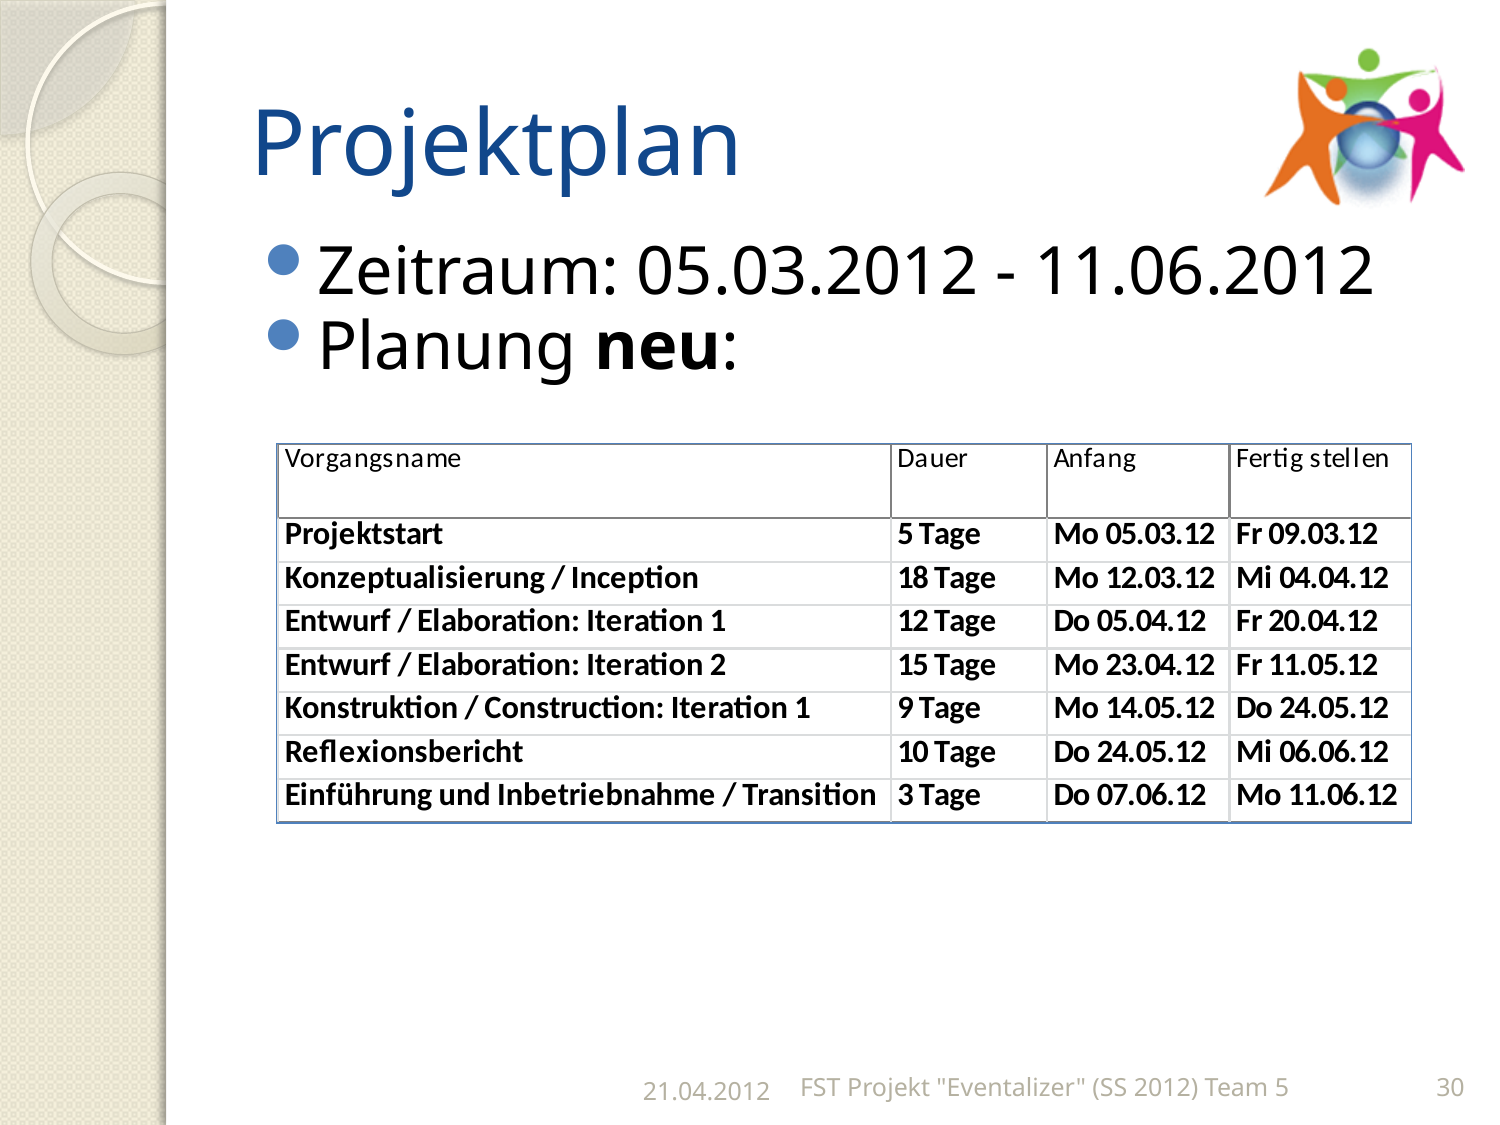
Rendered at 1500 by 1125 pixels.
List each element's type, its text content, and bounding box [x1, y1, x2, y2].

list Zeitraum: 05.03.2012 - 11.06.2012 Planung neu: [235, 237, 1466, 1025]
slide_number 30 [1413, 1034, 1488, 1113]
picture [277, 444, 1411, 823]
title Projektplan [235, 45, 1466, 233]
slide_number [435, 1034, 785, 1113]
footer FST Projekt "Eventalizer" (SS 2012) Team 5 [785, 1034, 1413, 1113]
